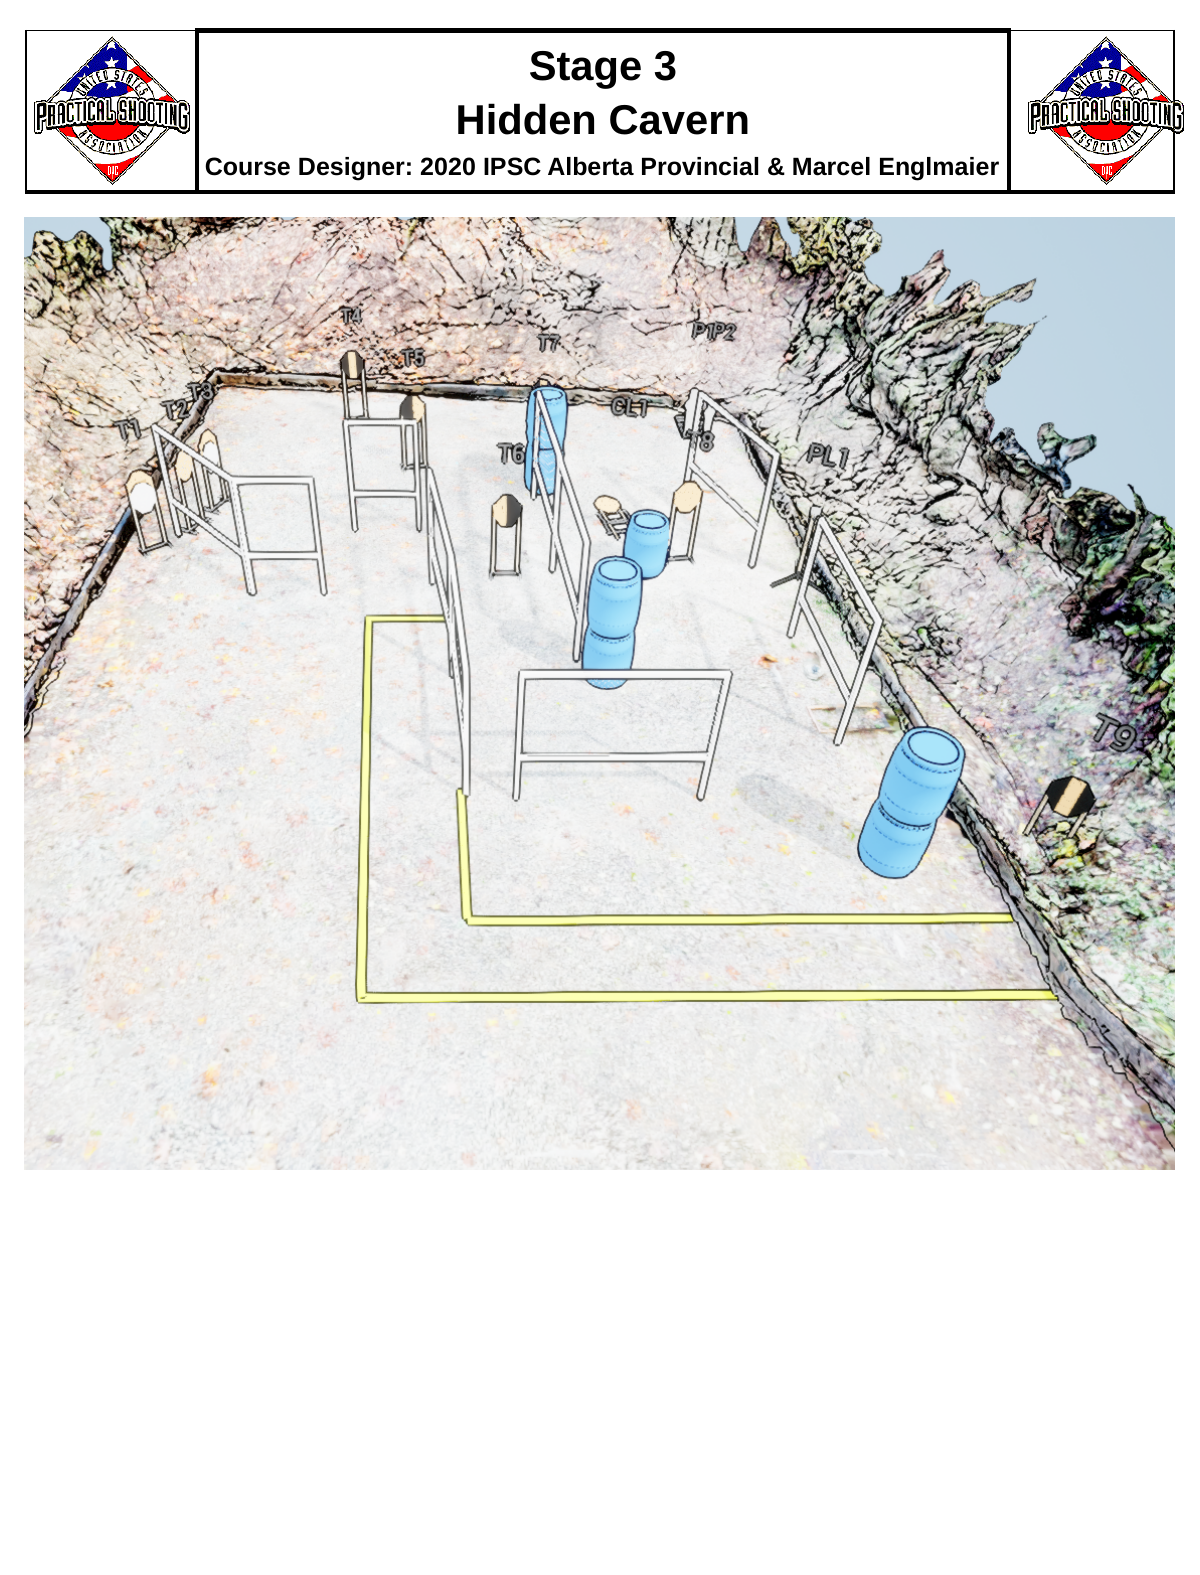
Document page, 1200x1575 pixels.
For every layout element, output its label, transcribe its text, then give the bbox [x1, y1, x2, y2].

picture [24, 217, 1176, 1170]
picture [25, 35, 200, 188]
picture [1020, 35, 1195, 188]
table_header [1011, 31, 1173, 190]
table_header Stage 3 Hidden Cavern Course Designer: 2020 IPSC Alberta Provincial & Marcel Englmaier [199, 33, 1007, 190]
